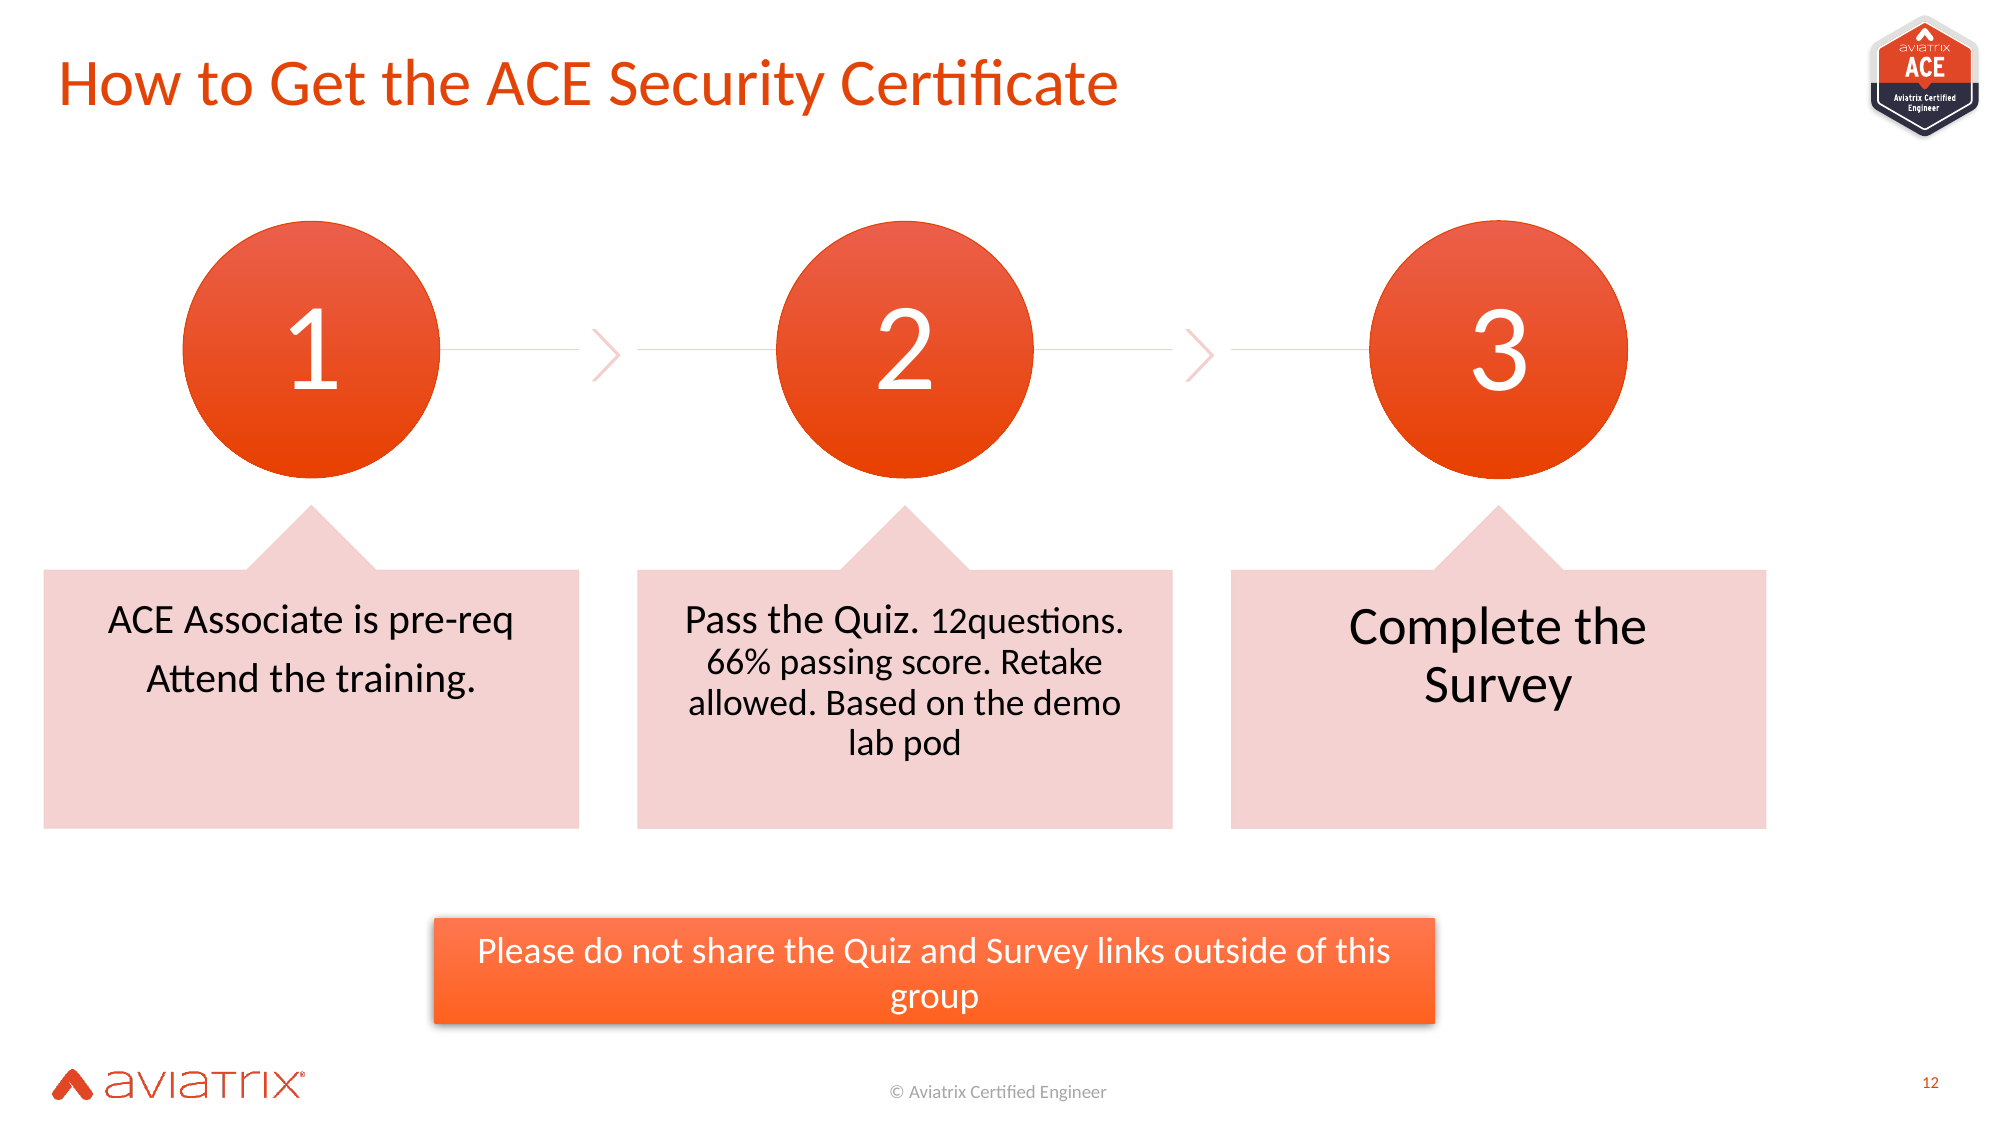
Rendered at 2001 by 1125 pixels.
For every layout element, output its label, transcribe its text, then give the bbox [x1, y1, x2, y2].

picture [52, 1069, 305, 1100]
footer © Aviatrix Certified Engineer [570, 1062, 1430, 1120]
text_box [43, 167, 1826, 882]
slide_number 12 [1894, 1058, 1967, 1108]
text_box Please do not share the Quiz and Survey links outside of this group [434, 918, 1435, 1024]
title How to Get the ACE Security Certificate [43, 40, 1826, 137]
